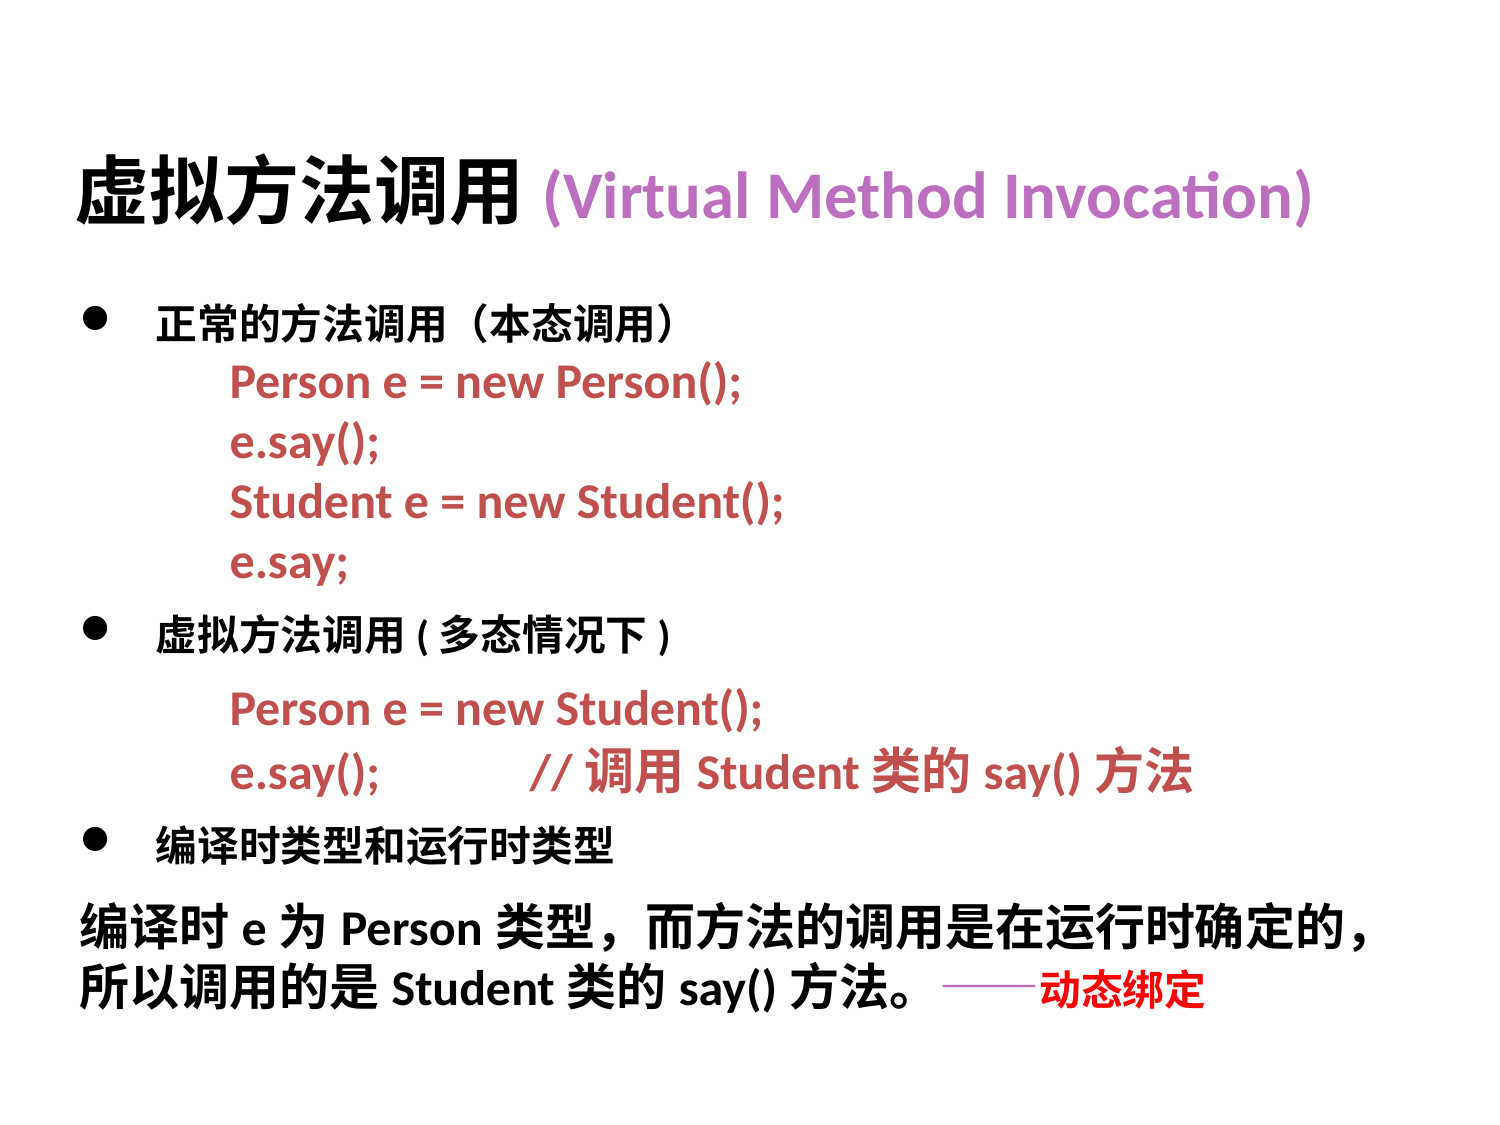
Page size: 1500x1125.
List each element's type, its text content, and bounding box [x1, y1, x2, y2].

title 虚拟方法调用(Virtual Method Invocation) [59, 113, 1384, 264]
text_box 正常的方法调用（本态调用） Person e = new Person(); e.say(); Student e = new Student(); e.say; 虚拟方法调用(多态情况下) Person e = new Student(); e.say(); //调用Student类的say()方法 编译时类型和运行时类型 编译时e为Person类型，而方法的调用是在运行时确定的，所以调用的是Student类的say()方法。——动态绑定 [64, 290, 1436, 1023]
